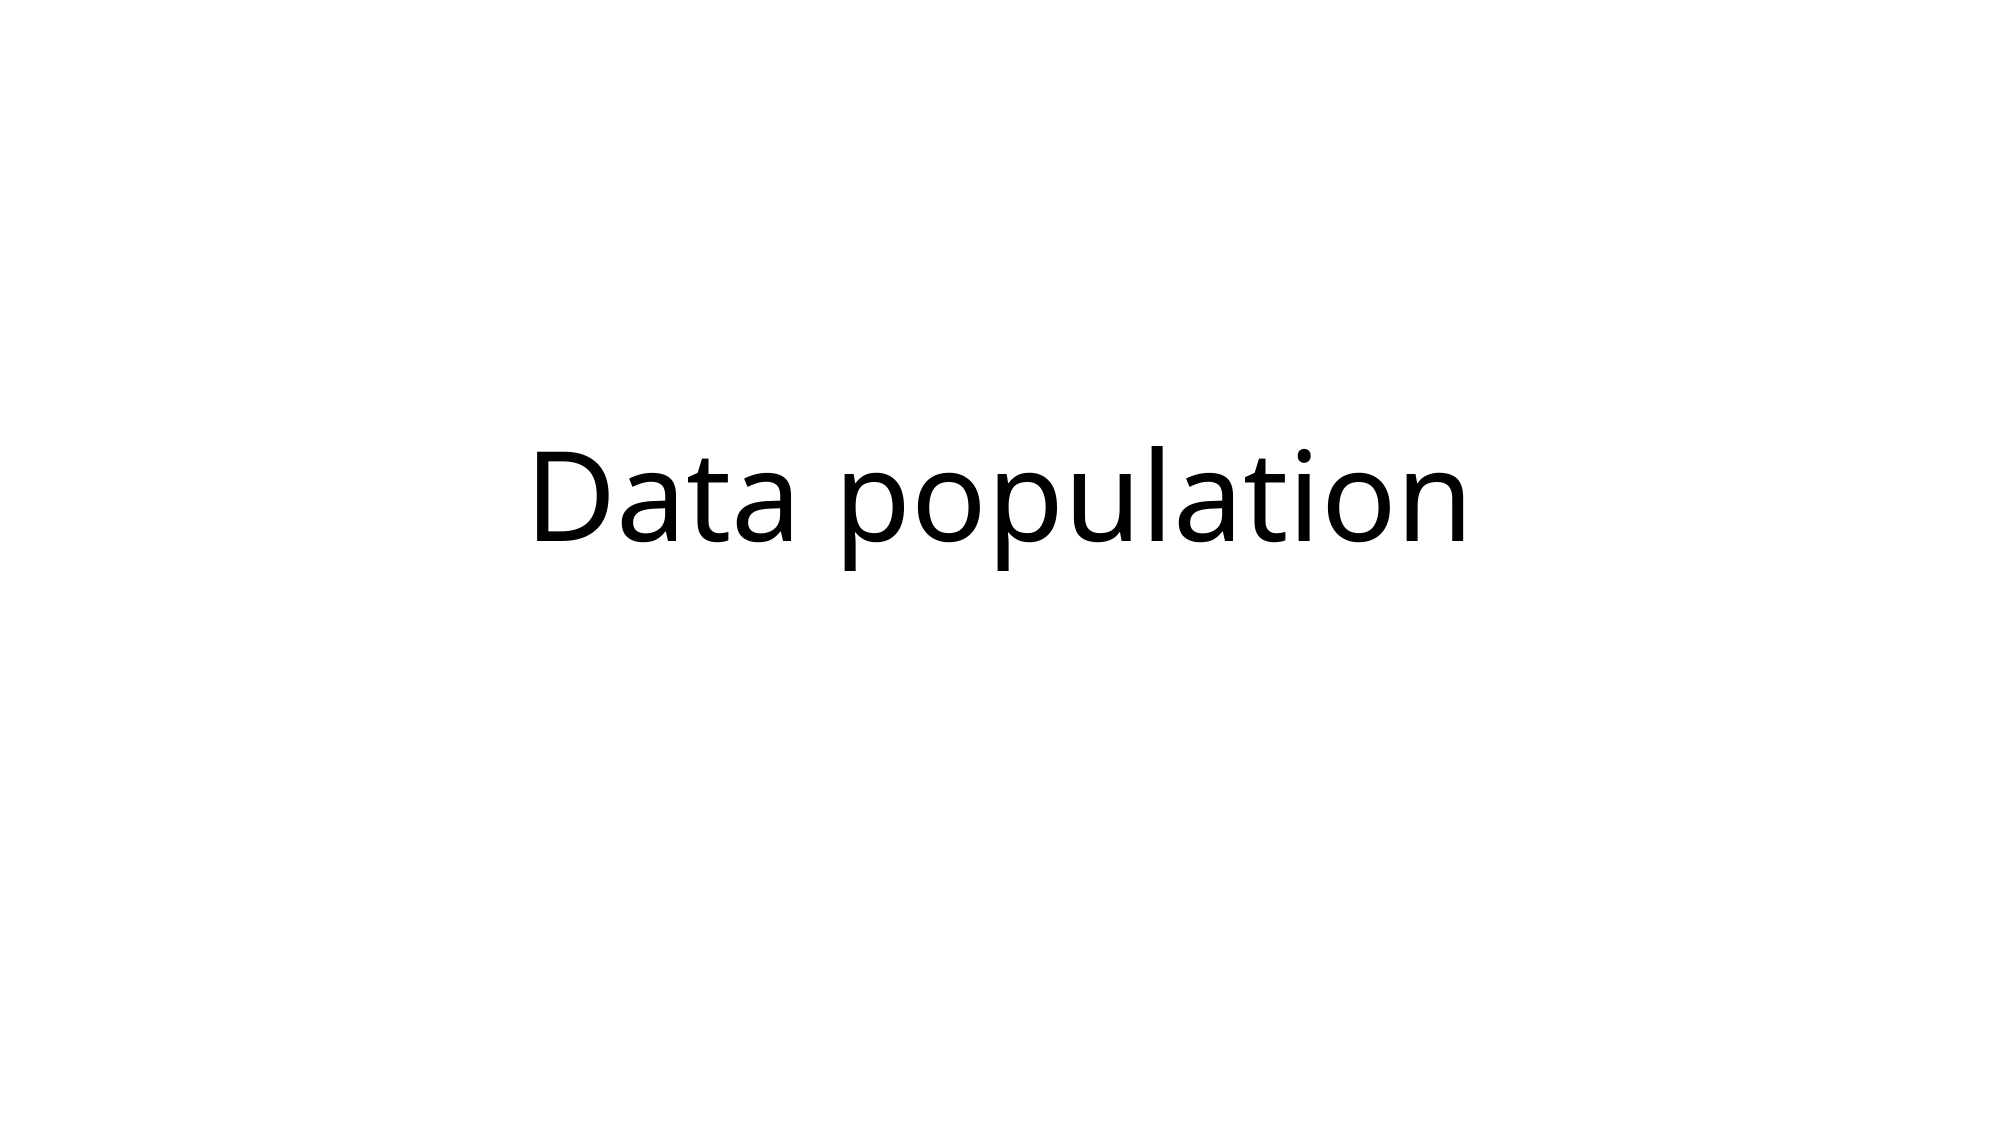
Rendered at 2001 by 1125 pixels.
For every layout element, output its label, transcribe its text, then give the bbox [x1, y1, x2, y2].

title Data population [249, 184, 1750, 576]
